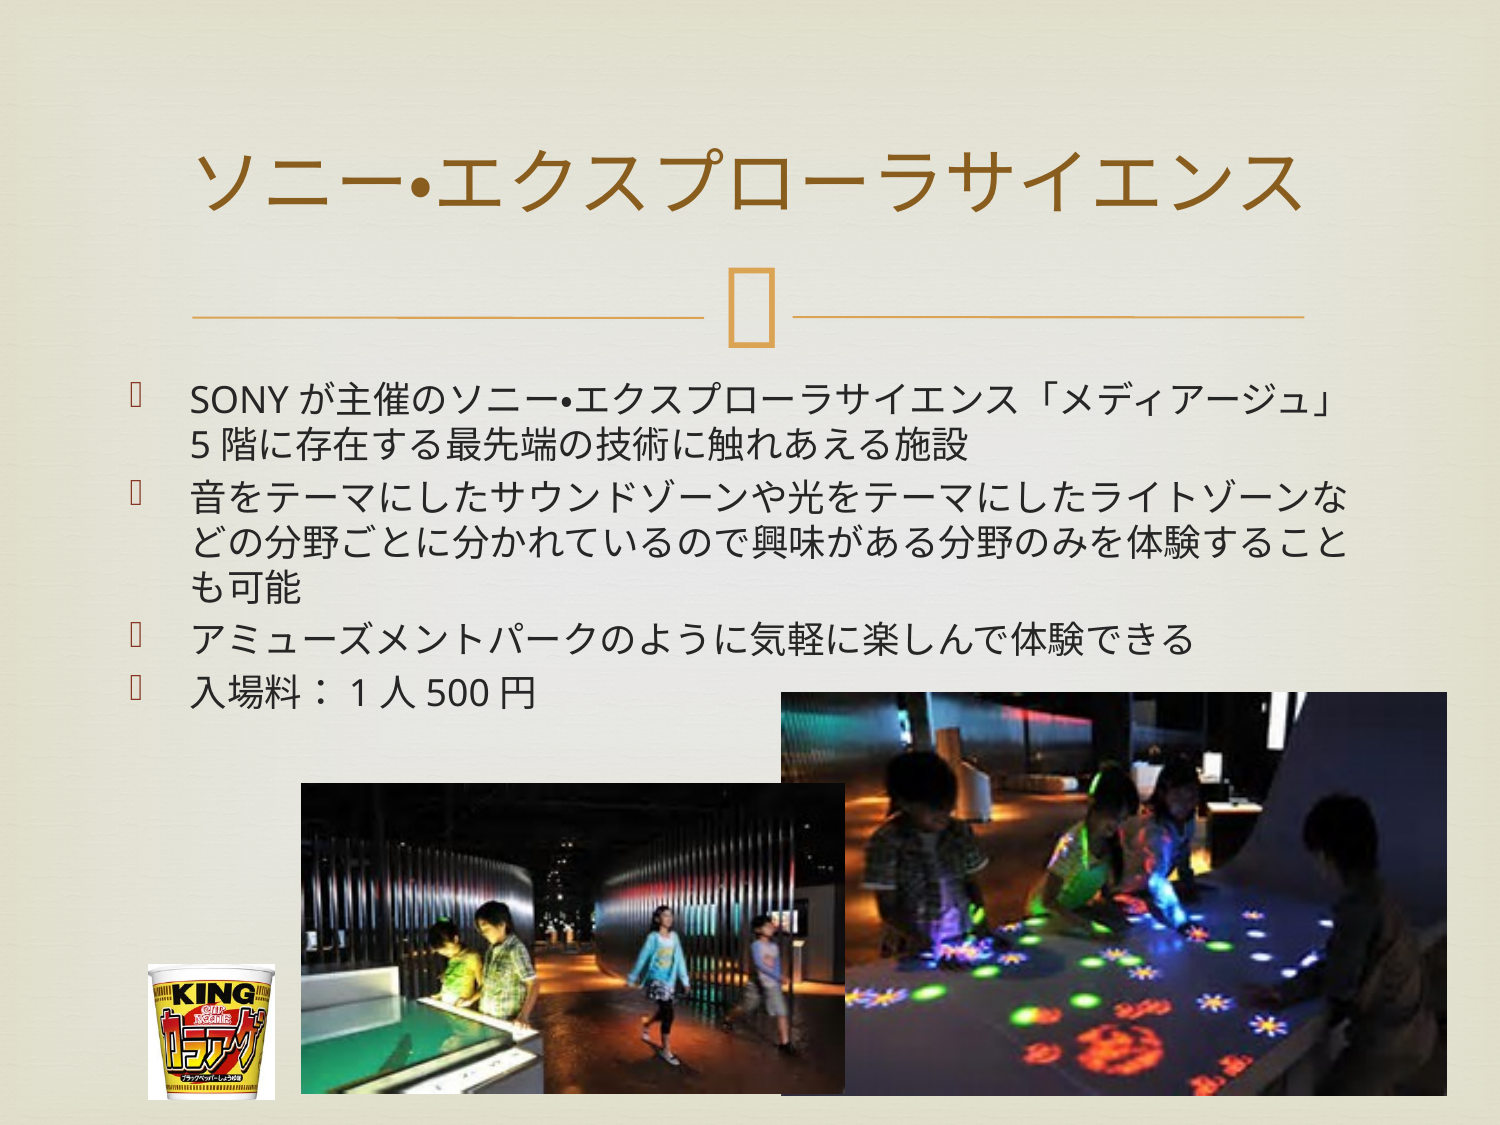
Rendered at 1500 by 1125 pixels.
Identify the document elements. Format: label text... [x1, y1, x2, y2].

picture [147, 963, 276, 1101]
picture [300, 691, 1447, 1096]
list SONYが主催のソニー・エクスプローラサイエンス「メディアージュ」5階に存在する最先端の技術に触れあえる施設 音をテーマにしたサウンドゾーンや光をテーマにしたライトゾーンなどの分野ごとに分かれているので興味がある分野のみを体験することも可能 アミューズメントパークのように気軽に楽しんで体験できる 入場料：1人500円 [114, 368, 1386, 1005]
title ソニー・エクスプローラサイエンス [112, 93, 1386, 267]
